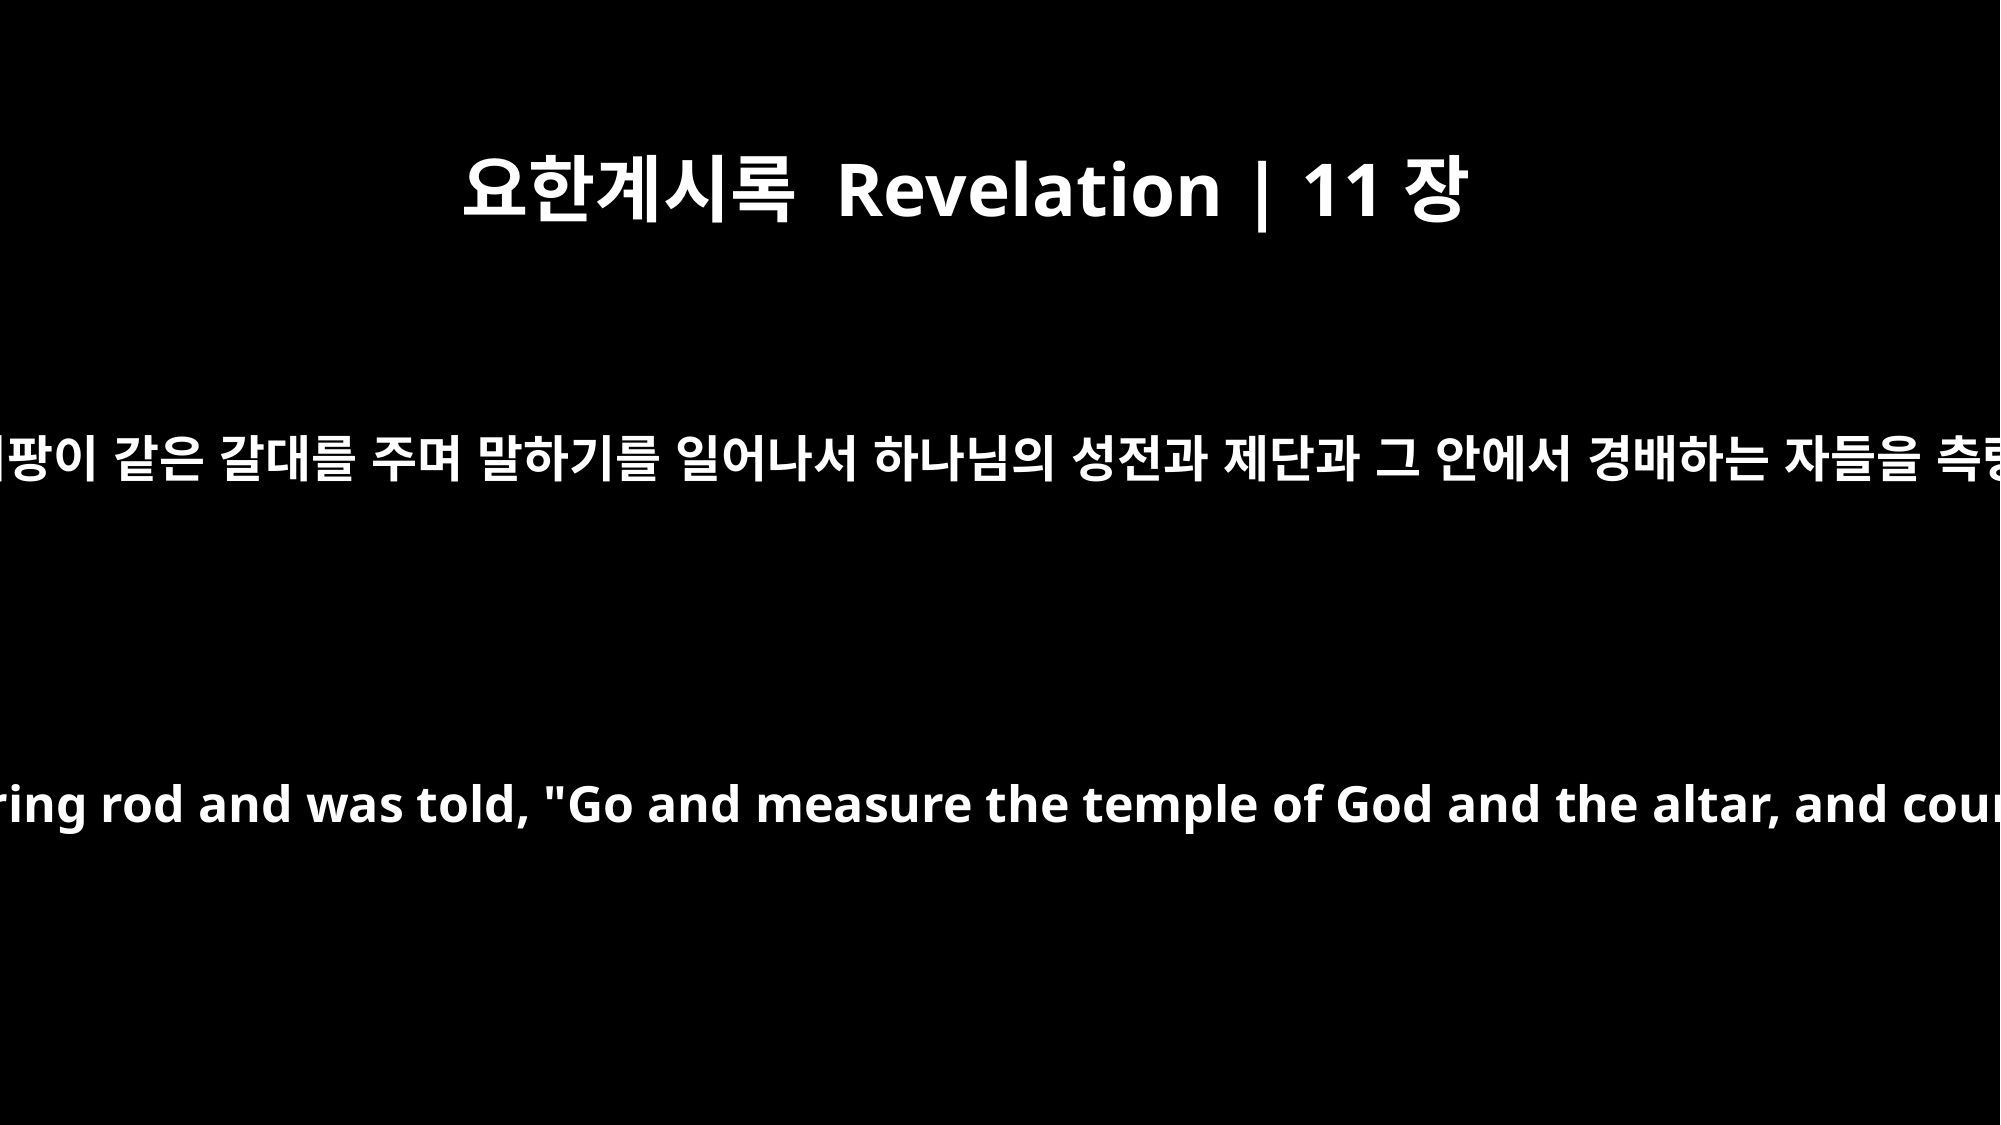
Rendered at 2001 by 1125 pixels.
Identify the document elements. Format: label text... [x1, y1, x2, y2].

text_box 요한계시록 Revelation | 11장 [446, 136, 1486, 239]
text_box I was given a reed like a measuring rod and was told, "Go and measure the temple of God and the altar, and count the worshipers there. [0, 764, 2000, 840]
text_box 1 또 내게 지팡이 같은 갈대를 주며 말하기를 일어나서 하나님의 성전과 제단과 그 안에서 경배하는 자들을 측량하되 [0, 359, 2000, 495]
